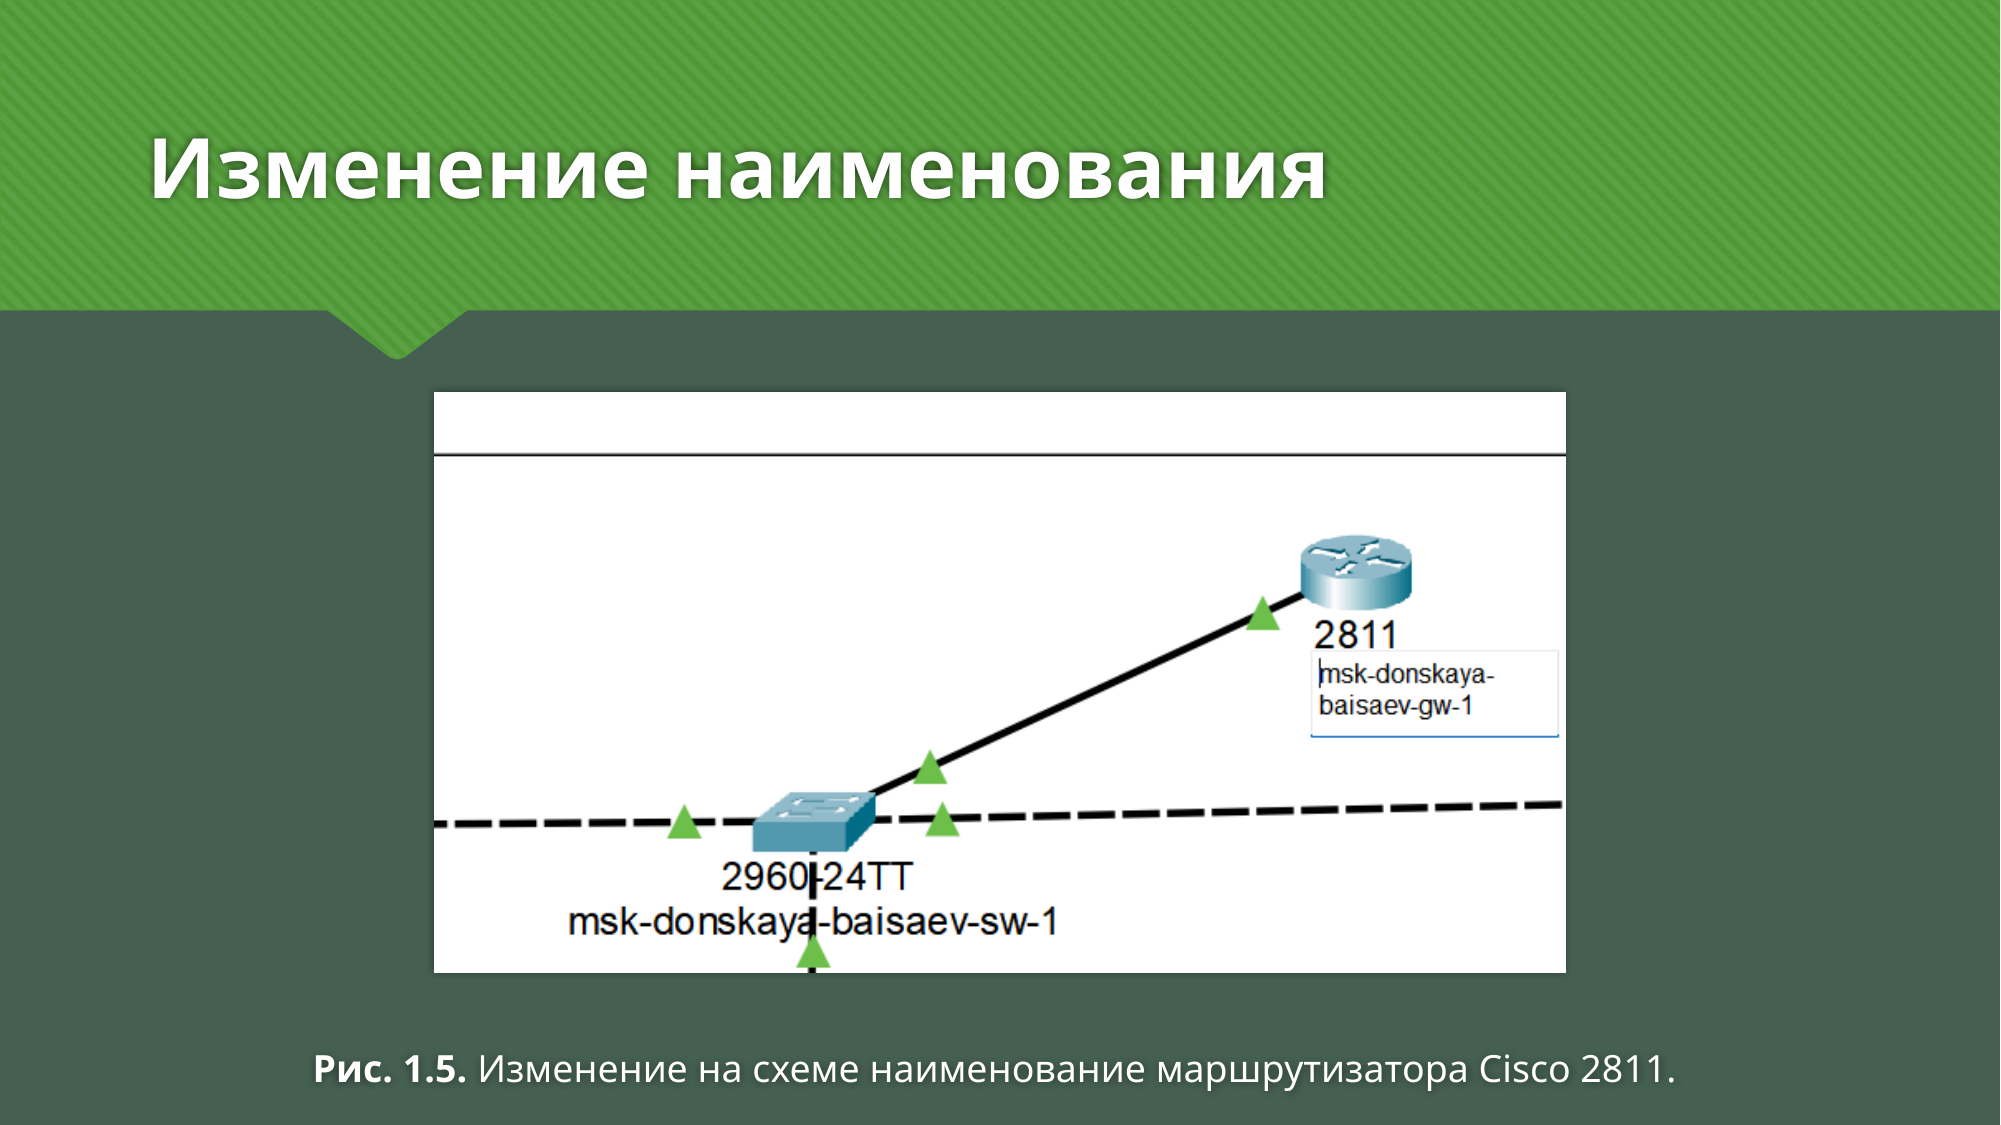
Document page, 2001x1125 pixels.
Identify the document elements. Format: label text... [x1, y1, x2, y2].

text_box Рис. 1.5. Изменение на схеме наименование маршрутизатора Cisco 2811. [0, 1021, 2000, 1114]
title Изменение наименования [132, 103, 1868, 223]
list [434, 392, 1566, 974]
